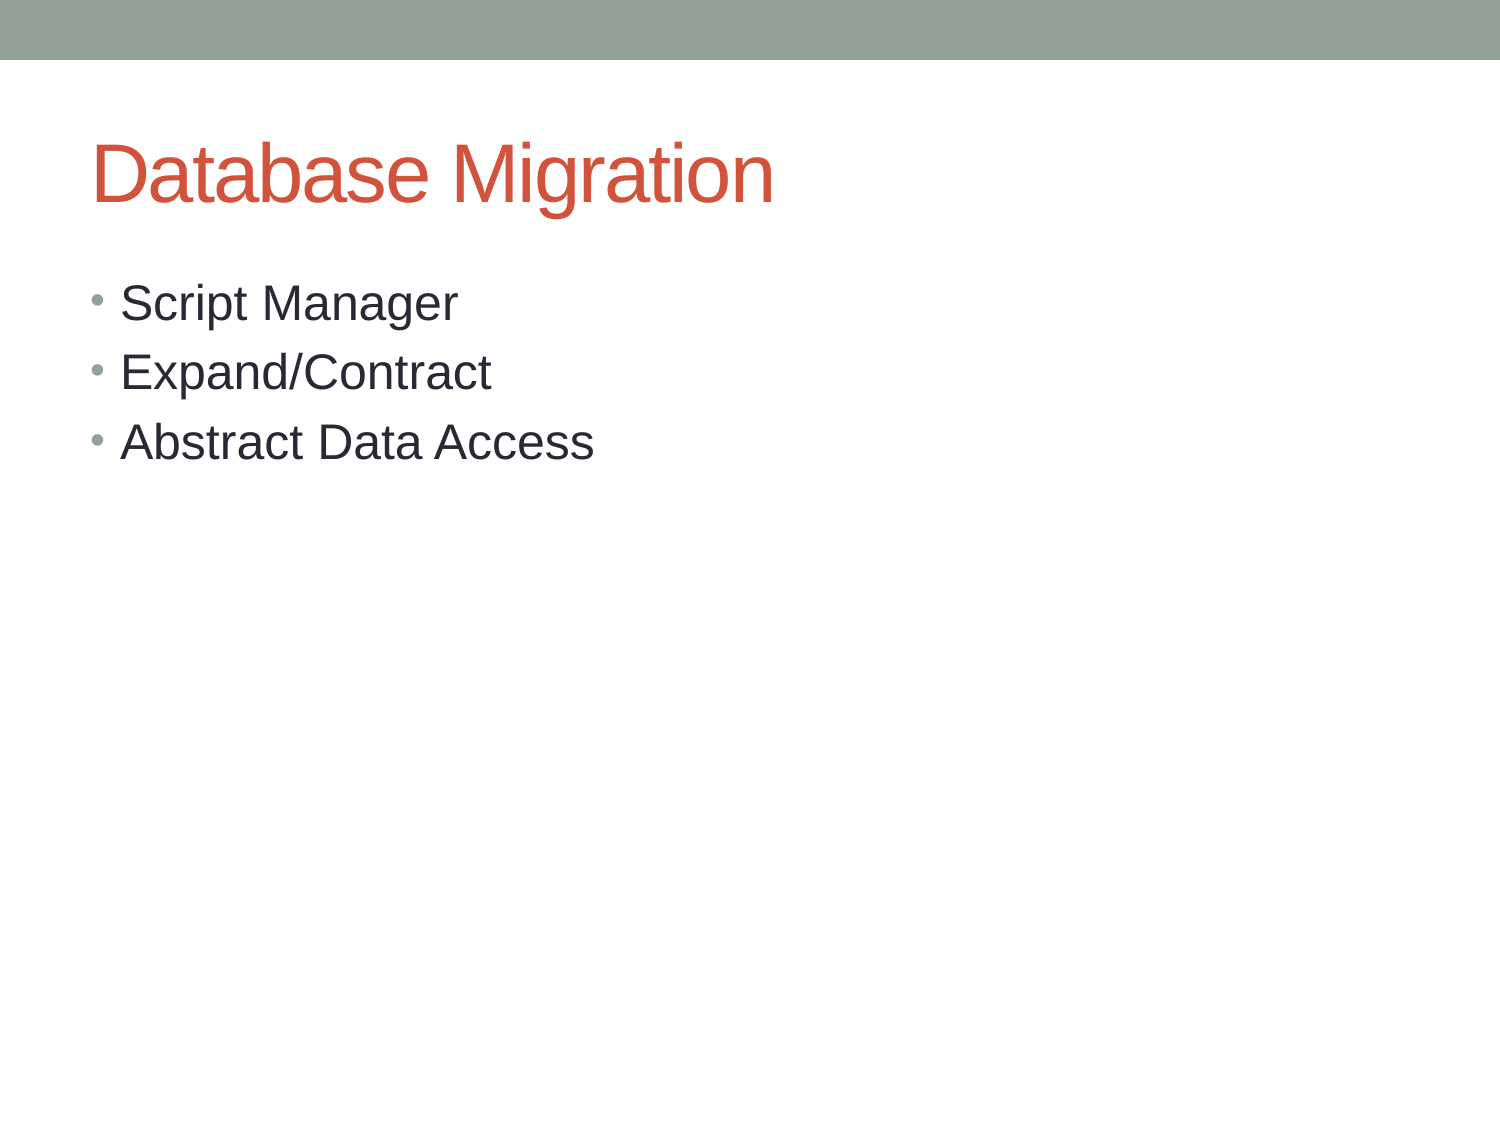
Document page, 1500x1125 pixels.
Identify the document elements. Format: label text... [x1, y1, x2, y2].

list Script Manager Expand/Contract Abstract Data Access [75, 262, 1425, 1063]
title Database Migration [75, 87, 1425, 250]
